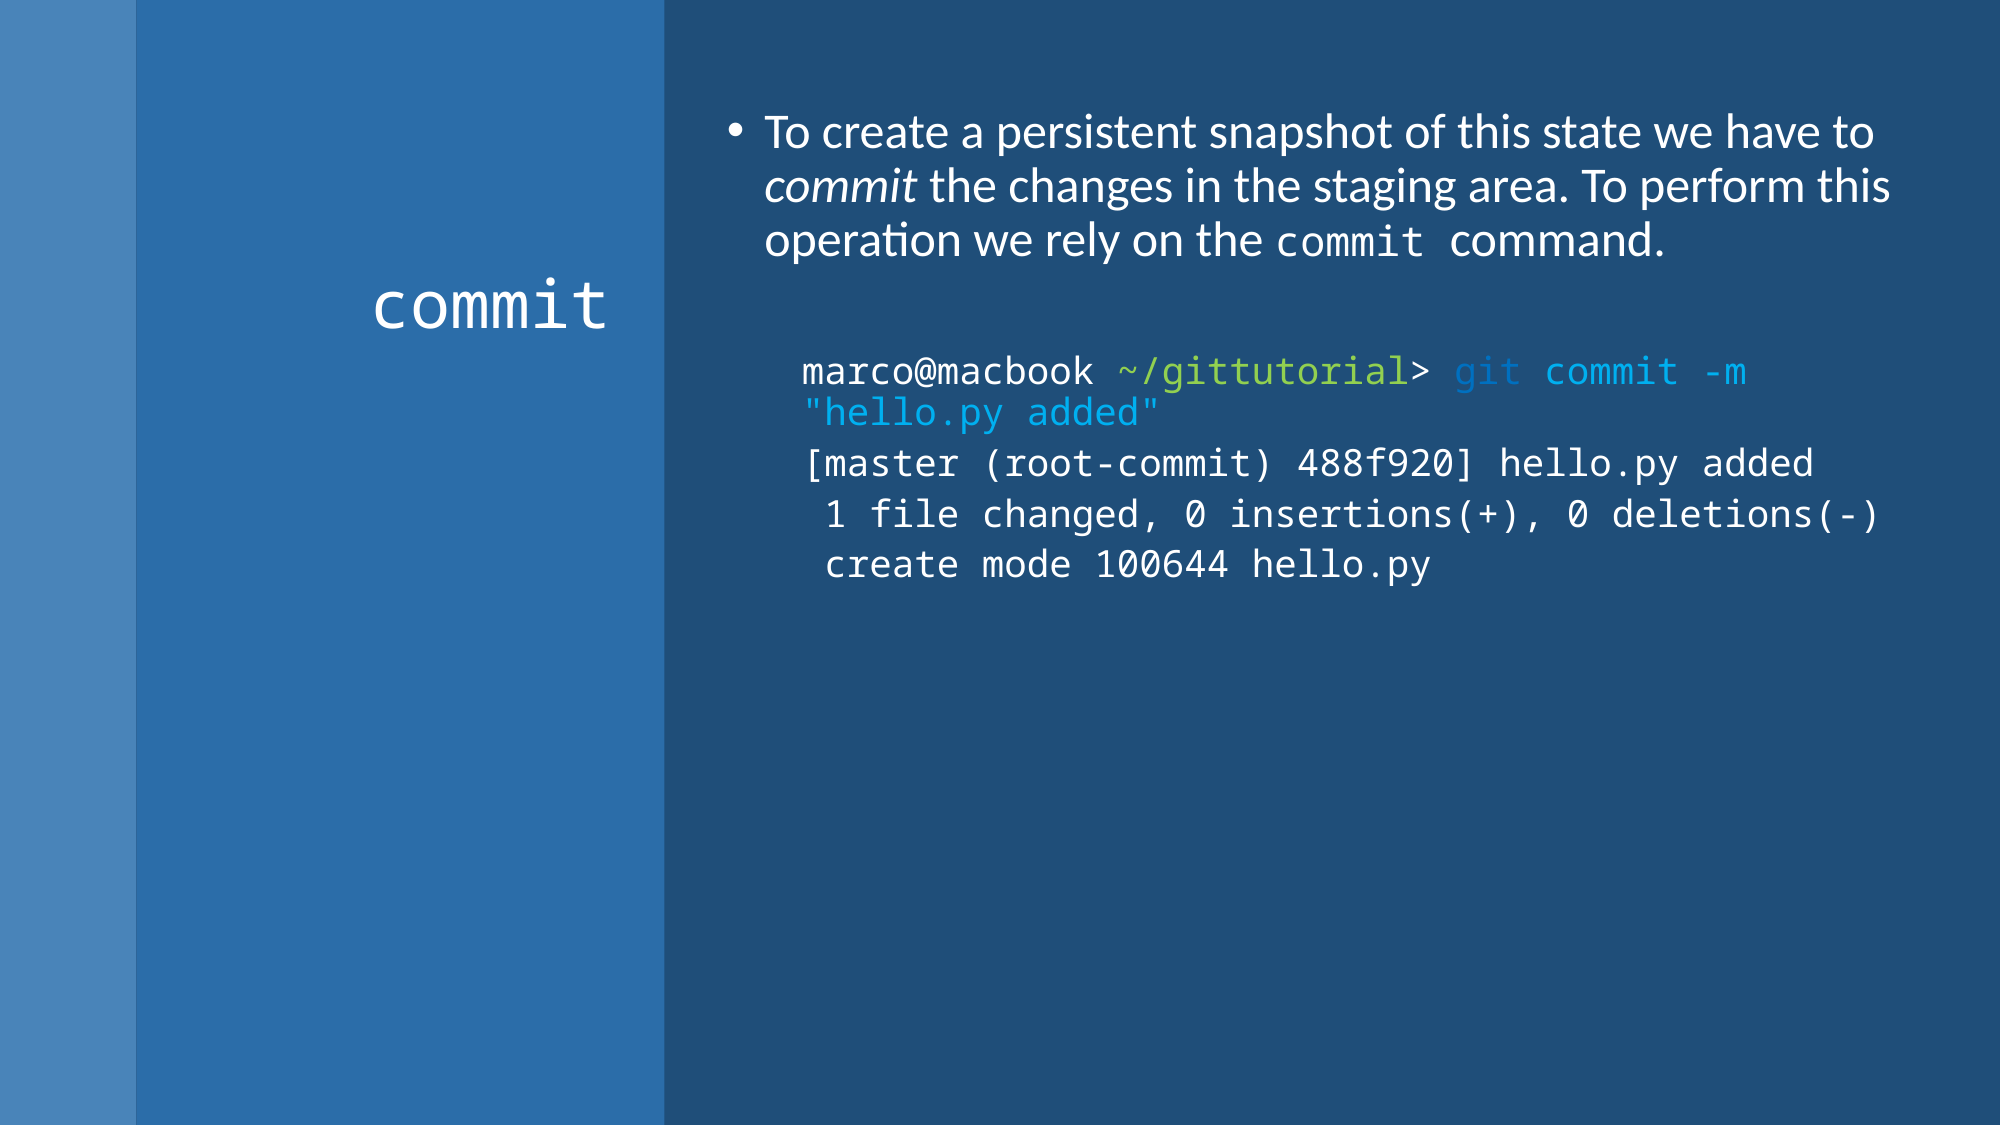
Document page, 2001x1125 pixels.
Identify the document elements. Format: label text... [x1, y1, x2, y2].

text_box [136, 0, 666, 1125]
text_box [0, 0, 136, 1125]
title commit [162, 263, 626, 1003]
list To create a persistent snapshot of this state we have to commit the changes in the staging area. To perform this operation we rely on the commit command. marco@macbook ~/gittutorial> git commit -m "hello.py added" [master (root-commit) 488f920] hello.py added 1 file changed, 0 insertions(+), 0 deletions(-) create mode 100644 hello.py [711, 97, 1944, 654]
